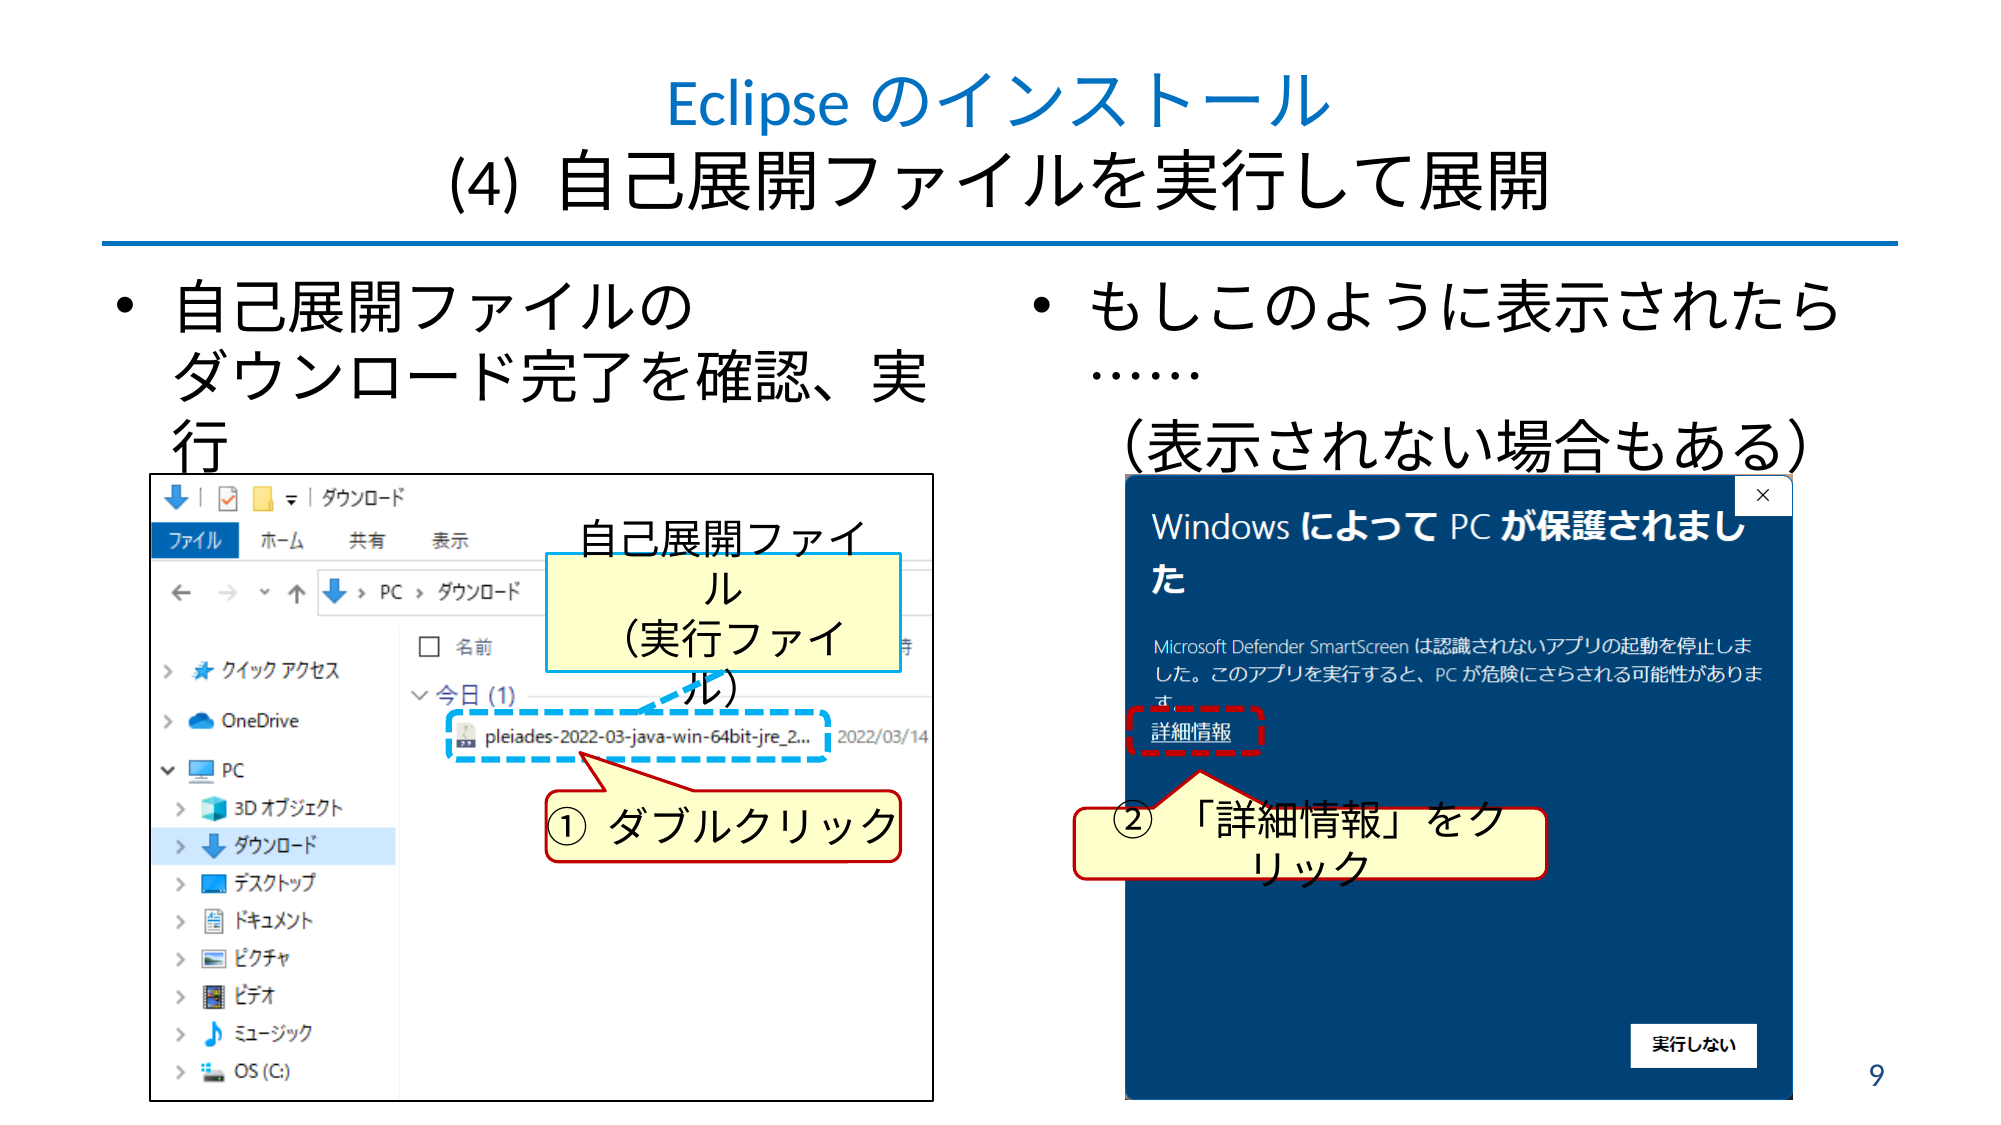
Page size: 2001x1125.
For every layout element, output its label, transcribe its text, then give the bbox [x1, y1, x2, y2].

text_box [637, 671, 724, 713]
picture [1125, 474, 1793, 1101]
title Eclipseのインストール (4) 自己展開ファイルを実行して展開 [99, 45, 1900, 233]
picture [150, 474, 933, 1101]
list 自己展開ファイルの ダウンロード完了を確認、実行 [99, 262, 984, 1005]
list もしこのように表示されたら…… （表示されない場合もある） [1016, 262, 1900, 1005]
slide_number 9 [1797, 1042, 1900, 1103]
text_box ② 「詳細情報」をクリック [1072, 806, 1120, 882]
